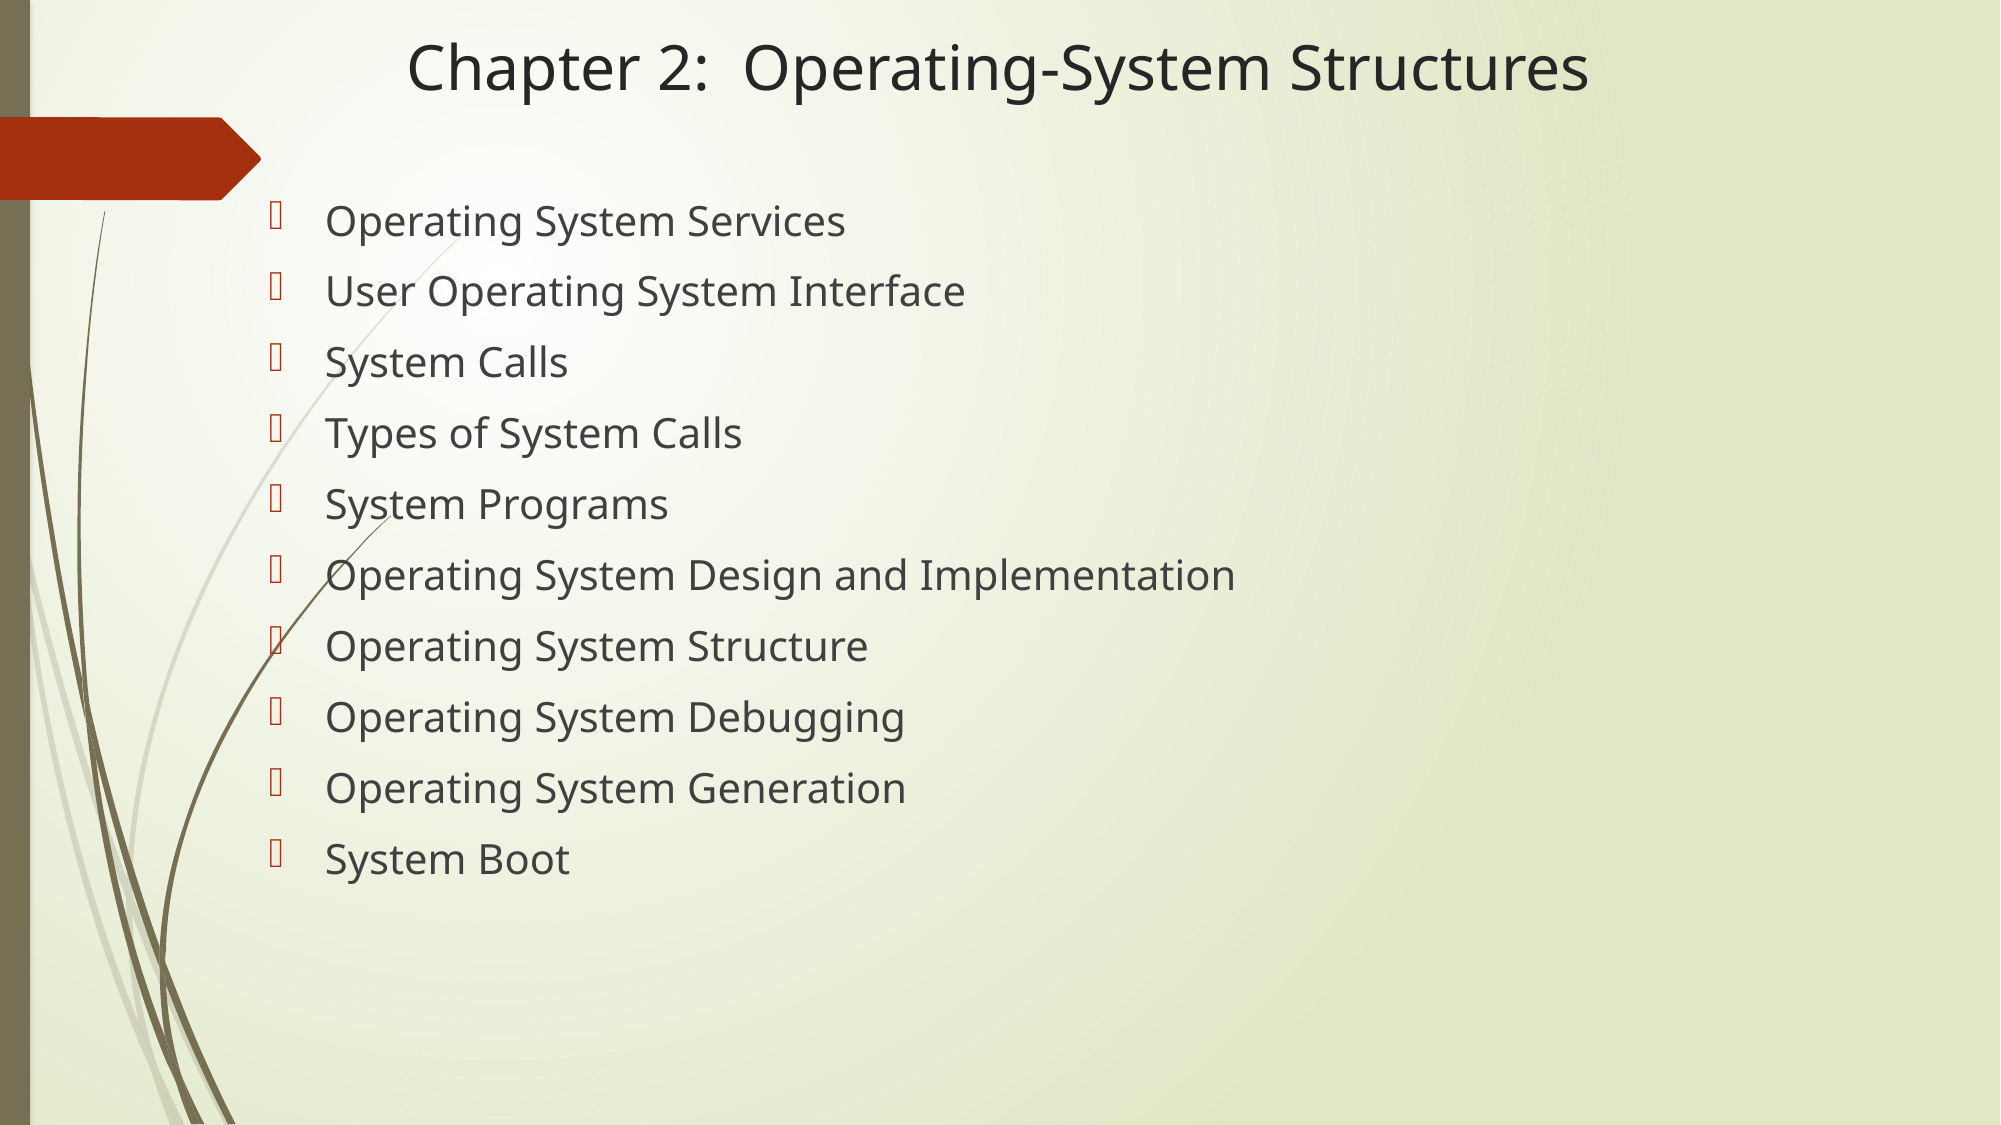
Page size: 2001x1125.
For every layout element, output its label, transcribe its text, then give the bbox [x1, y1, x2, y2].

title Chapter 2: Operating-System Structures [391, 20, 1795, 116]
list Operating System Services User Operating System Interface System Calls Types of System Calls System Programs Operating System Design and Implementation Operating System Structure Operating System Debugging Operating System Generation System Boot [253, 186, 1926, 1048]
